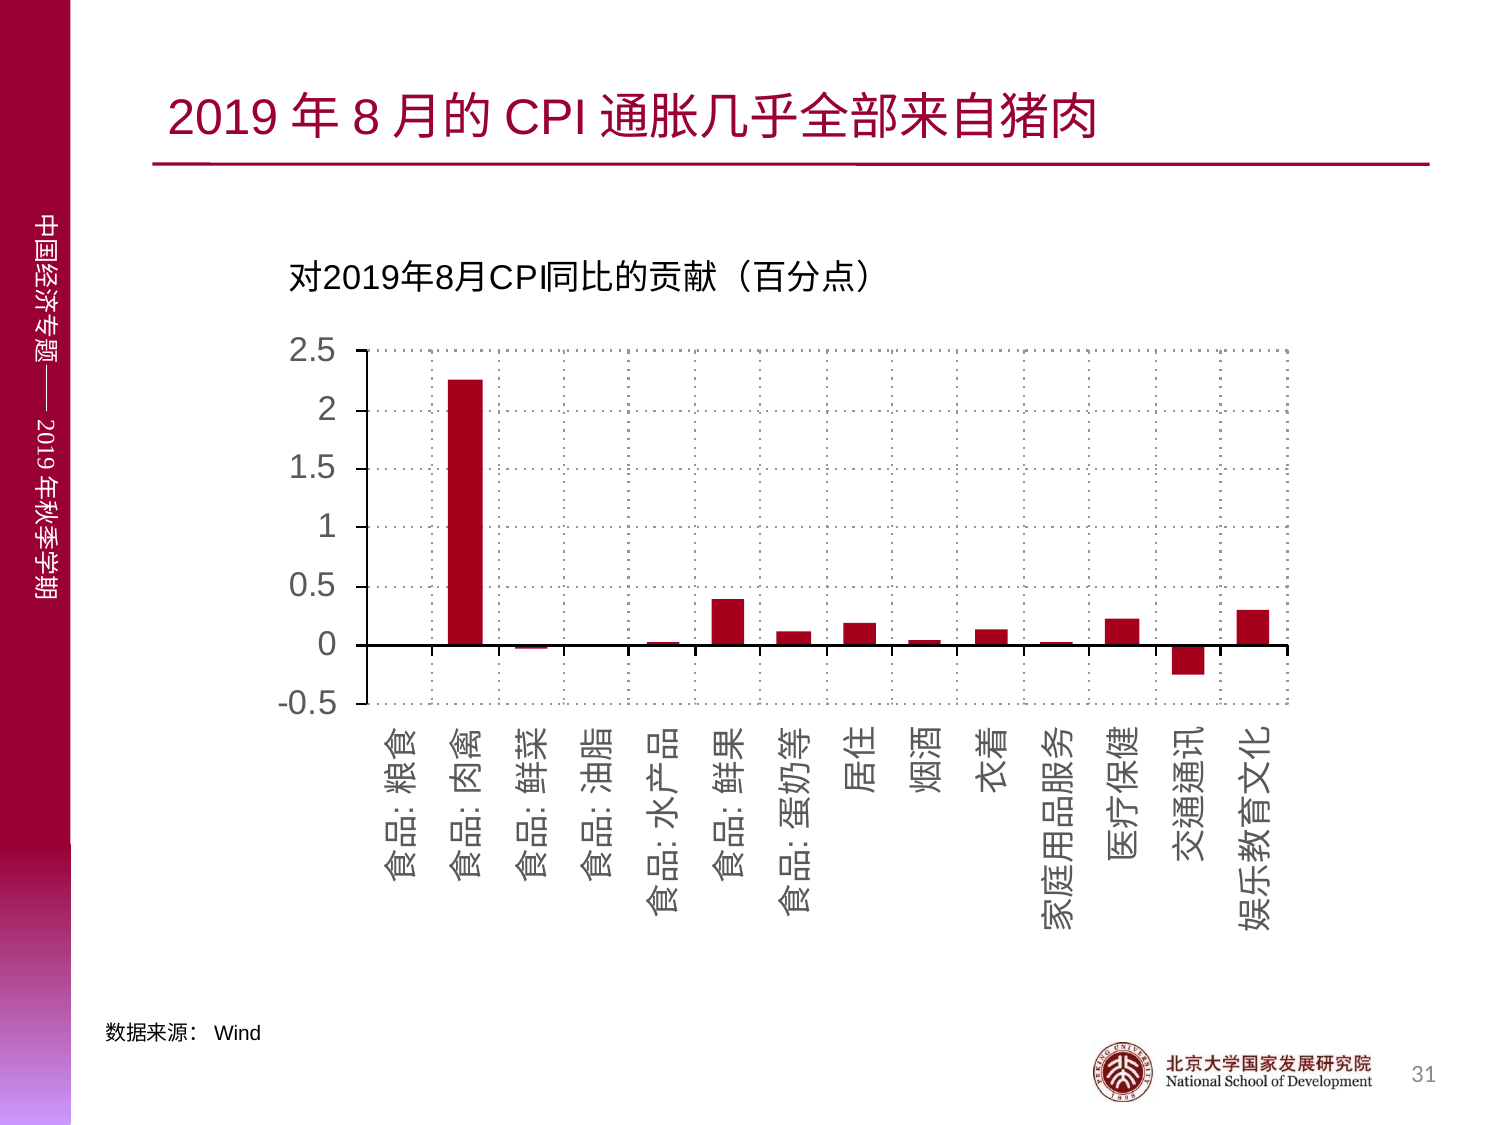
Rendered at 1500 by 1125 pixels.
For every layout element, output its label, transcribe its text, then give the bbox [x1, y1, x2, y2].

text_box 数据来源：Wind [105, 1019, 684, 1045]
slide_number 31 [1101, 1042, 1452, 1103]
picture [1093, 1042, 1101, 1102]
picture [270, 237, 1307, 946]
title 2019年8月的CPI通胀几乎全部来自猪肉 [152, 0, 1426, 153]
